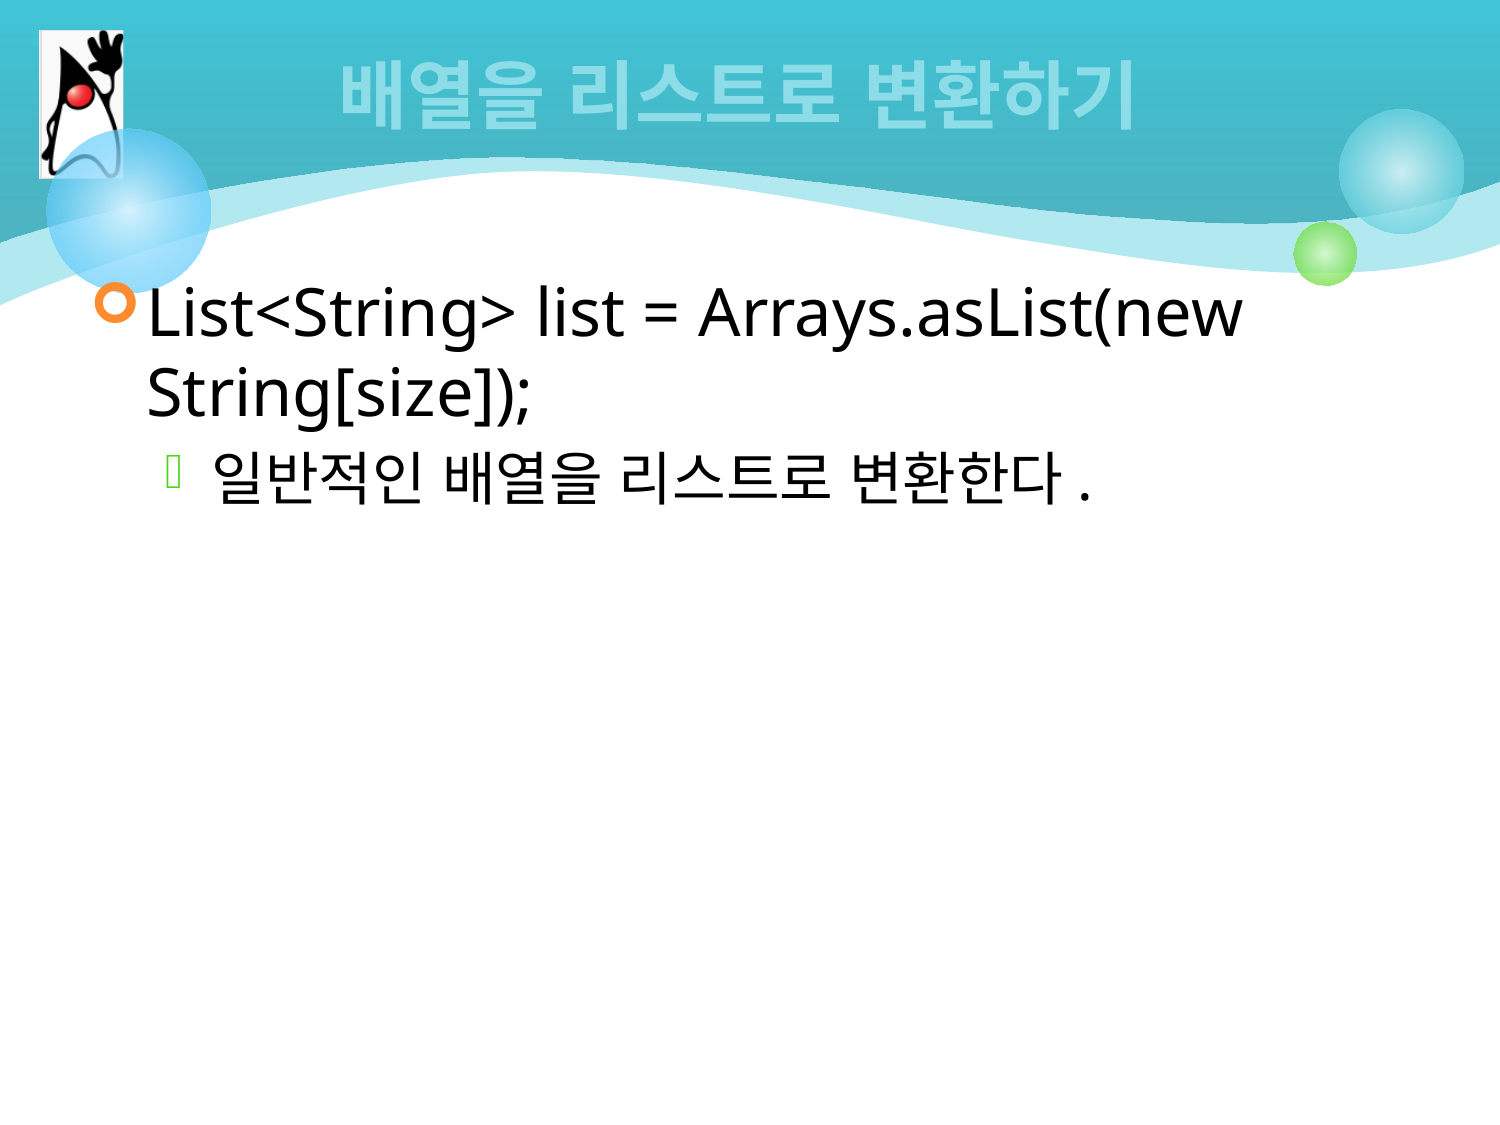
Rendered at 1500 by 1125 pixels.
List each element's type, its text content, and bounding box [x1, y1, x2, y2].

title 배열을 리스트로 변환하기 [75, 0, 1425, 188]
picture [39, 30, 75, 179]
list List<String> list = Arrays.asList(new String[size]); 일반적인 배열을 리스트로 변환한다. [75, 262, 1425, 1005]
